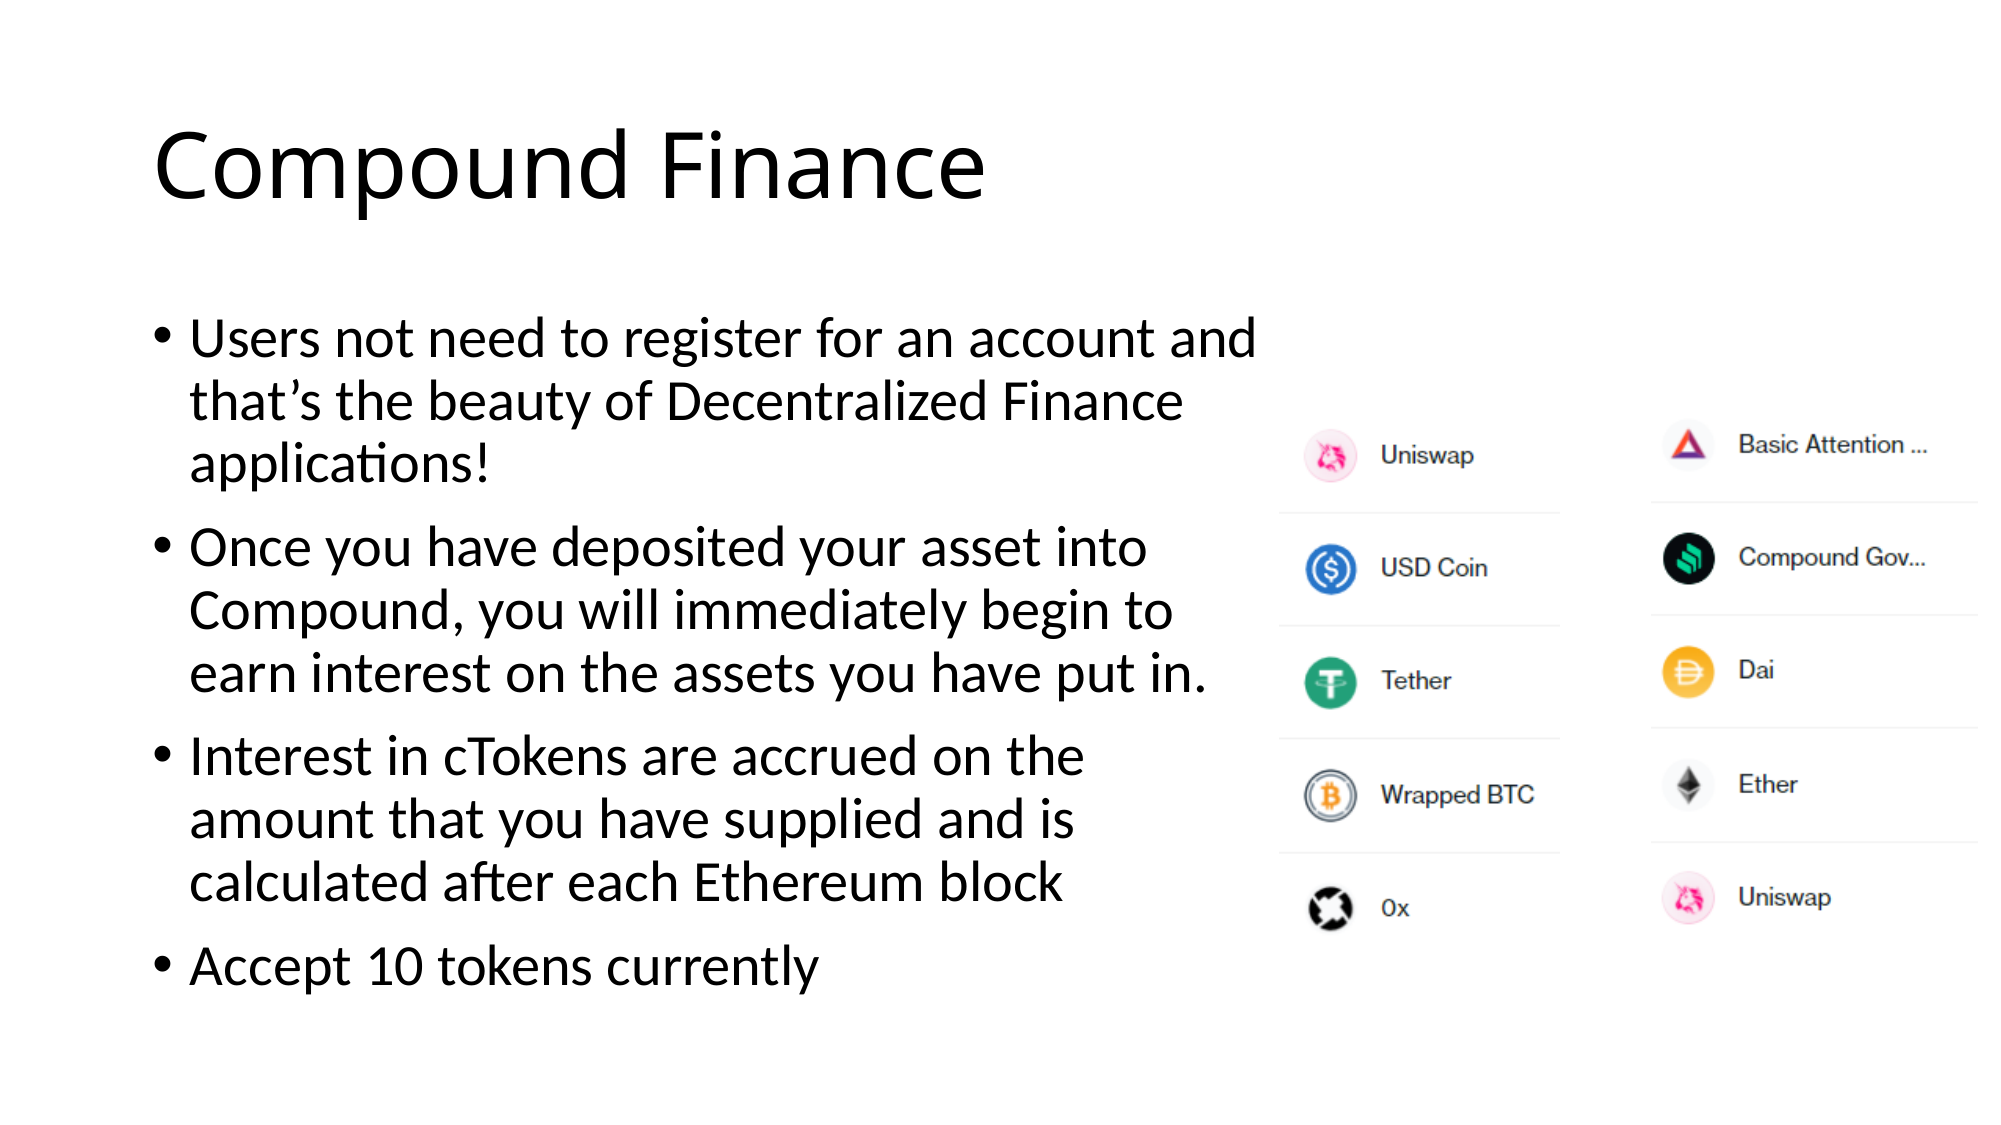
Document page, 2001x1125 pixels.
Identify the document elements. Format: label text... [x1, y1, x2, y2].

picture [1279, 409, 1560, 940]
picture [1650, 403, 1978, 945]
list Users not need to register for an account and that’s the beauty of Decentralized Finance applications! Once you have deposited your asset into Compound, you will immediately begin to earn interest on the assets you have put in. Interest in cTokens are accrued on the amount that you have supplied and is calculated after each Ethereum block Accept 10 tokens currently [137, 299, 1280, 1014]
title Compound Finance [137, 59, 1863, 278]
